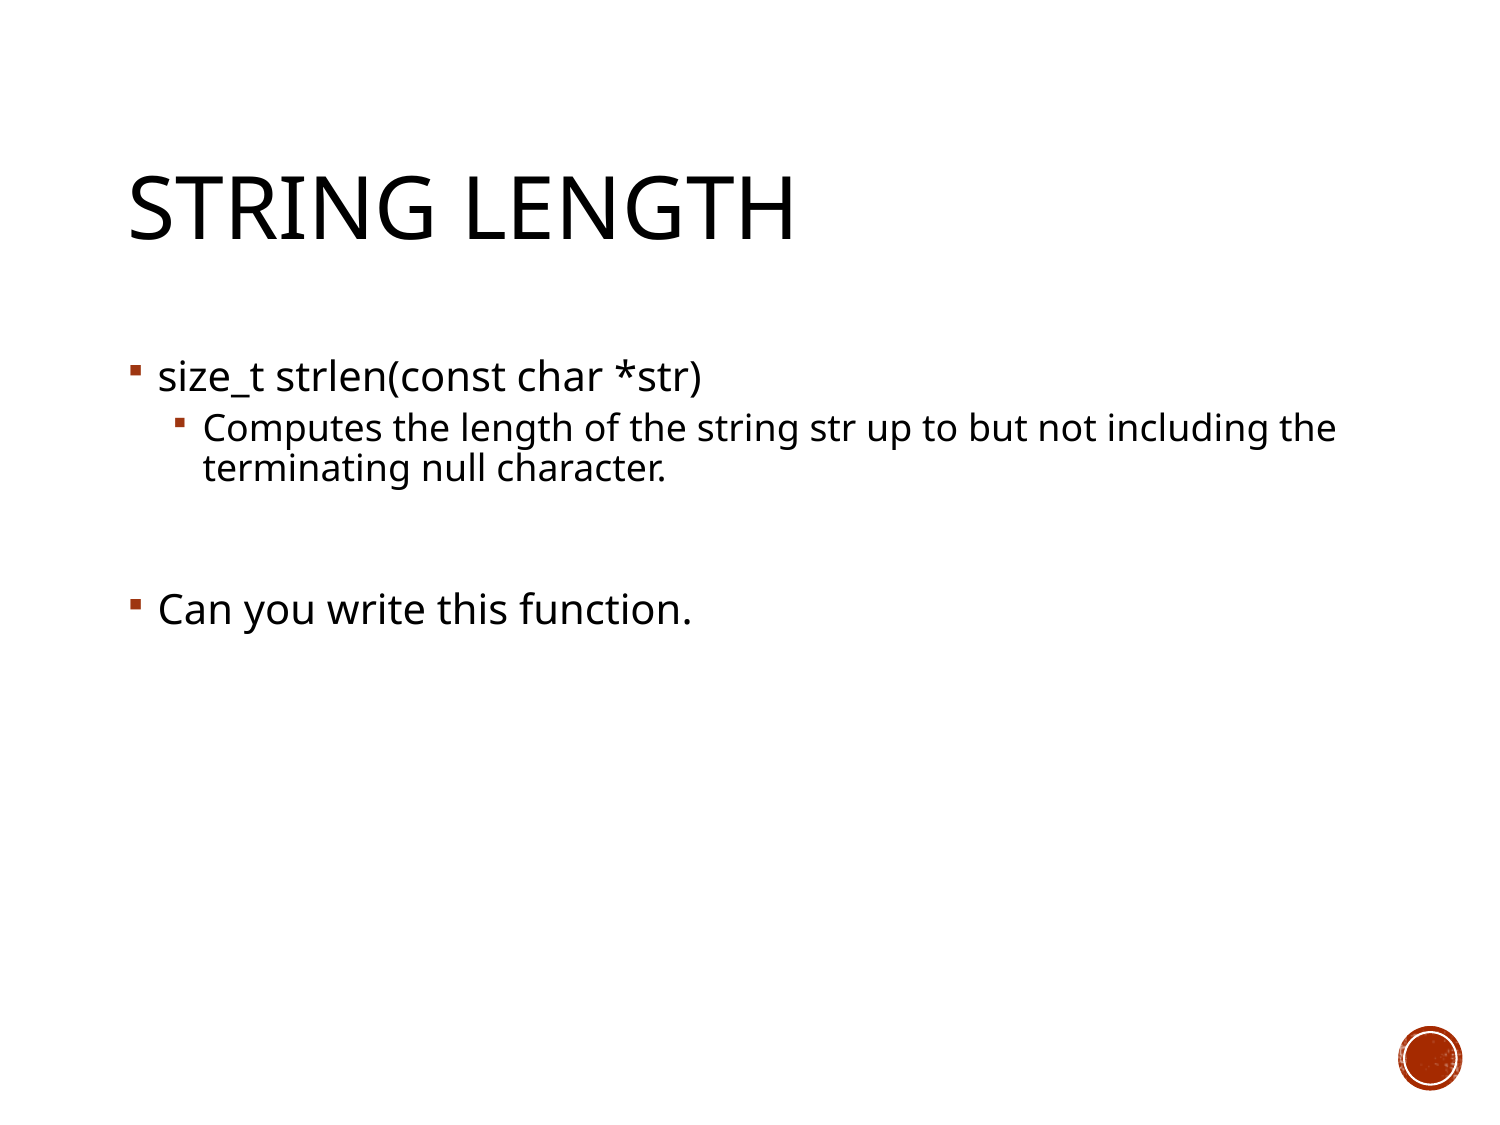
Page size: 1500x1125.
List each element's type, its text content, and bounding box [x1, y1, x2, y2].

list size_t strlen(const char *str) Computes the length of the string str up to but not including the terminating null character. Can you write this function. [112, 348, 1388, 1013]
title String Length [112, 79, 1388, 344]
